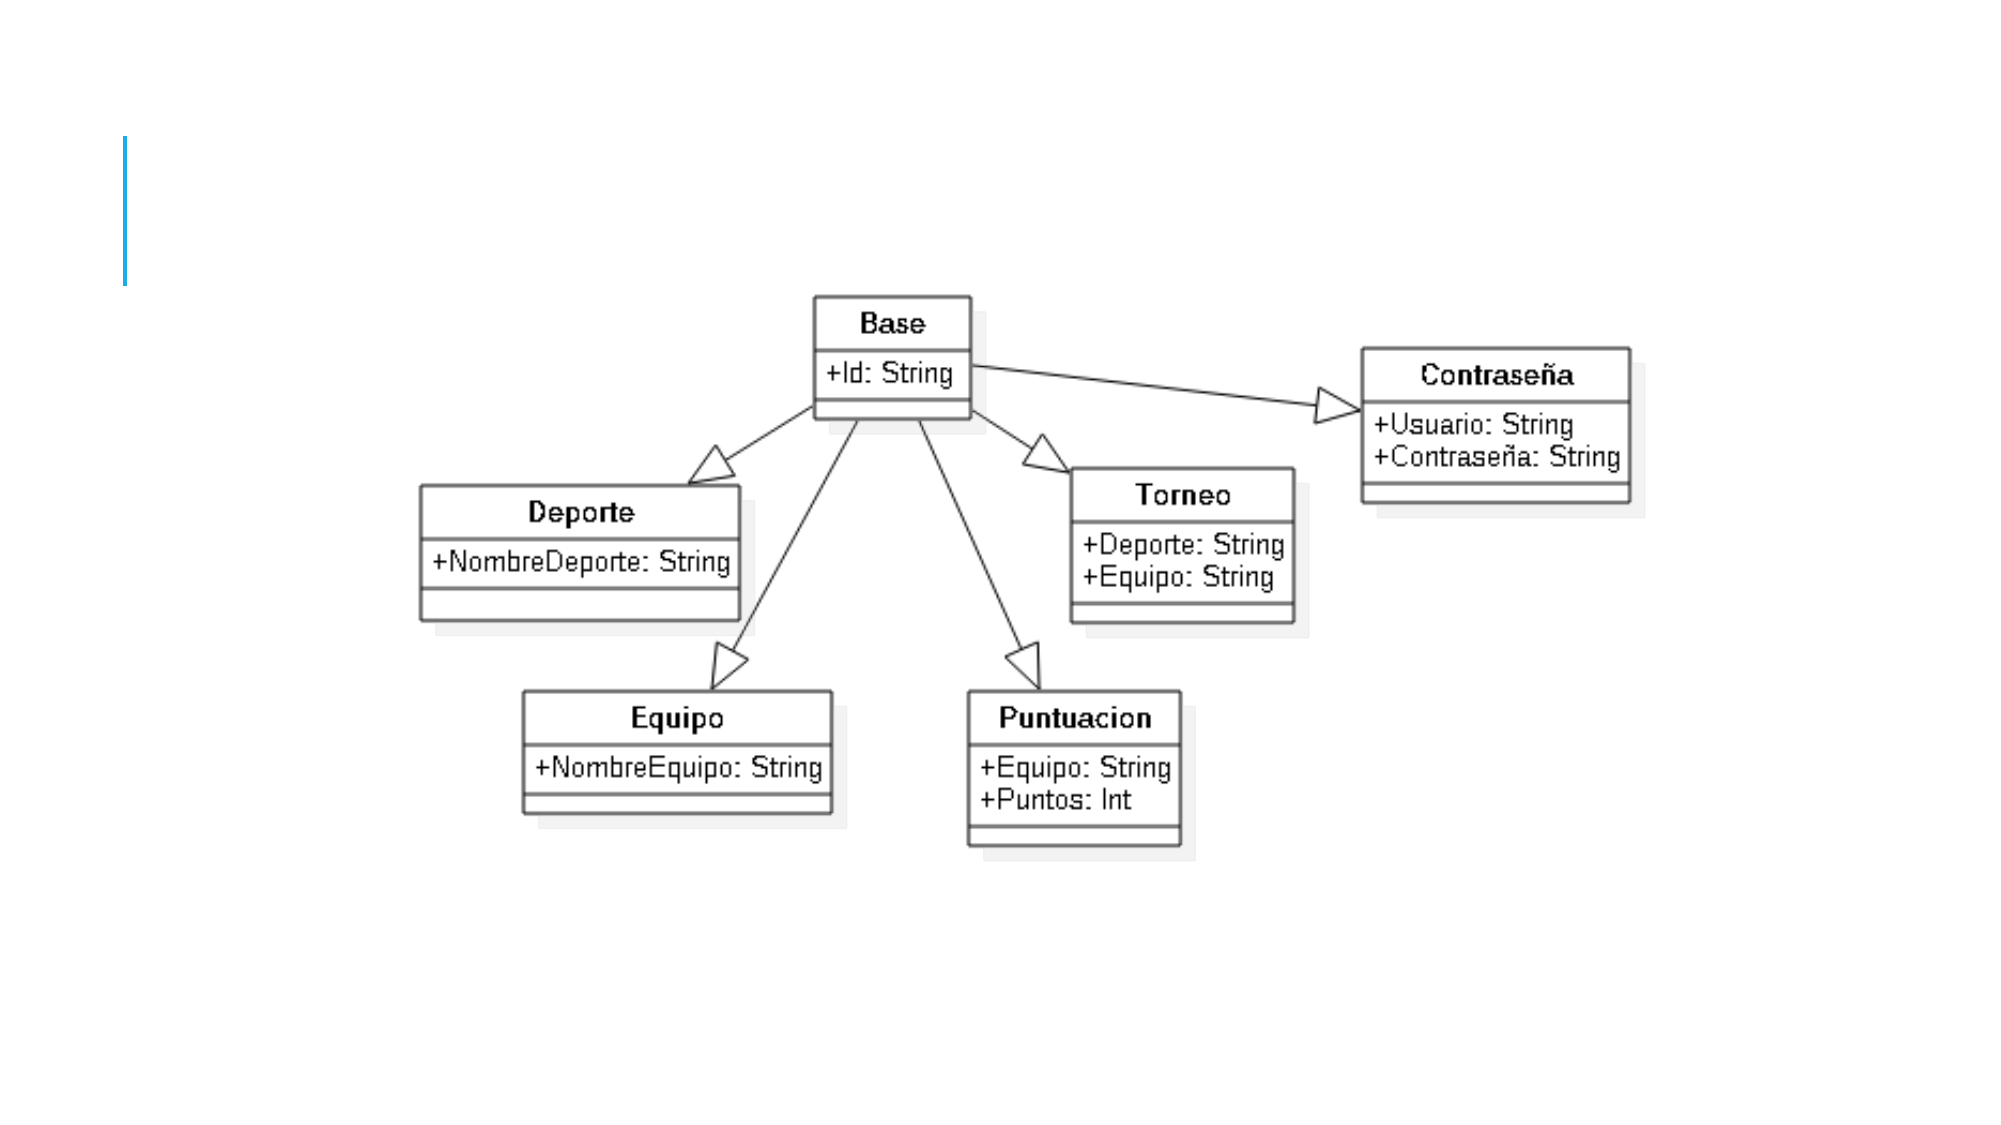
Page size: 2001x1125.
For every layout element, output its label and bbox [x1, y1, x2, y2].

list [399, 276, 1716, 932]
